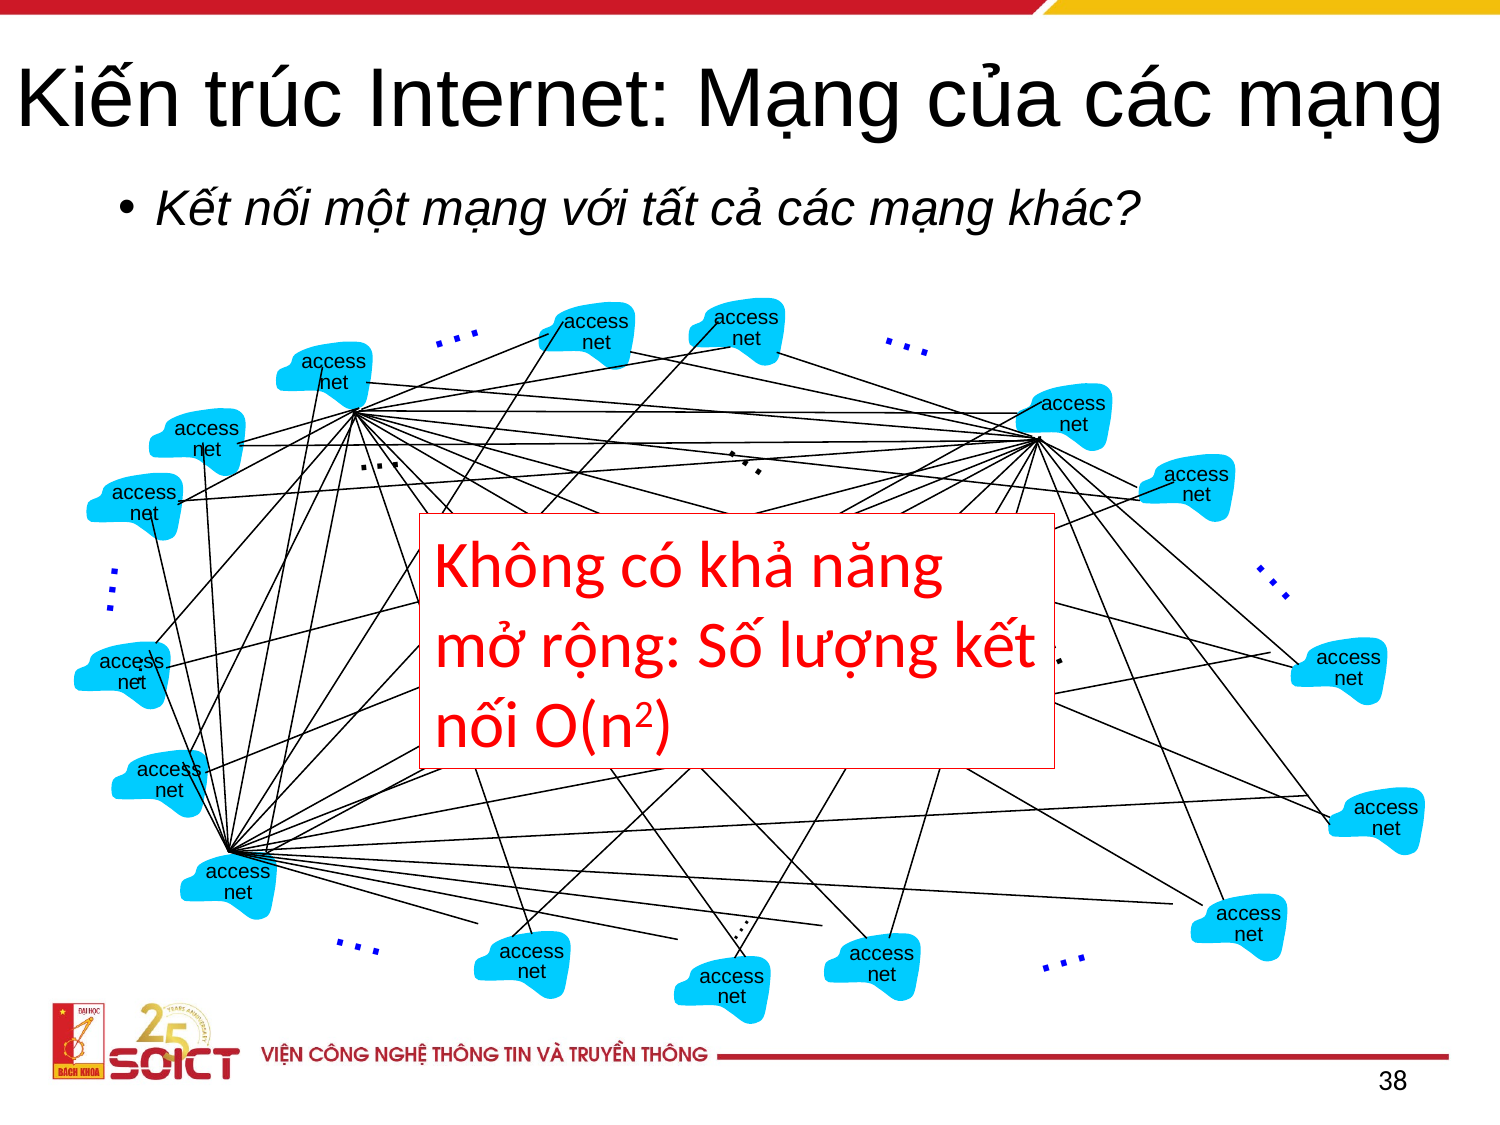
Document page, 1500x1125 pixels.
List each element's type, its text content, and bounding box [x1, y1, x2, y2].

title Kiến trúc Internet: Mạng của các mạng [0, 38, 1500, 161]
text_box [155, 333, 1330, 957]
picture [0, 161, 1500, 1125]
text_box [124, 321, 1309, 967]
list Kết nối một mạng với tất cả các mạng khác? [103, 175, 1397, 277]
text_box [49, 277, 1435, 1025]
slide_number 38 [1328, 1049, 1423, 1109]
picture [0, 0, 1500, 38]
